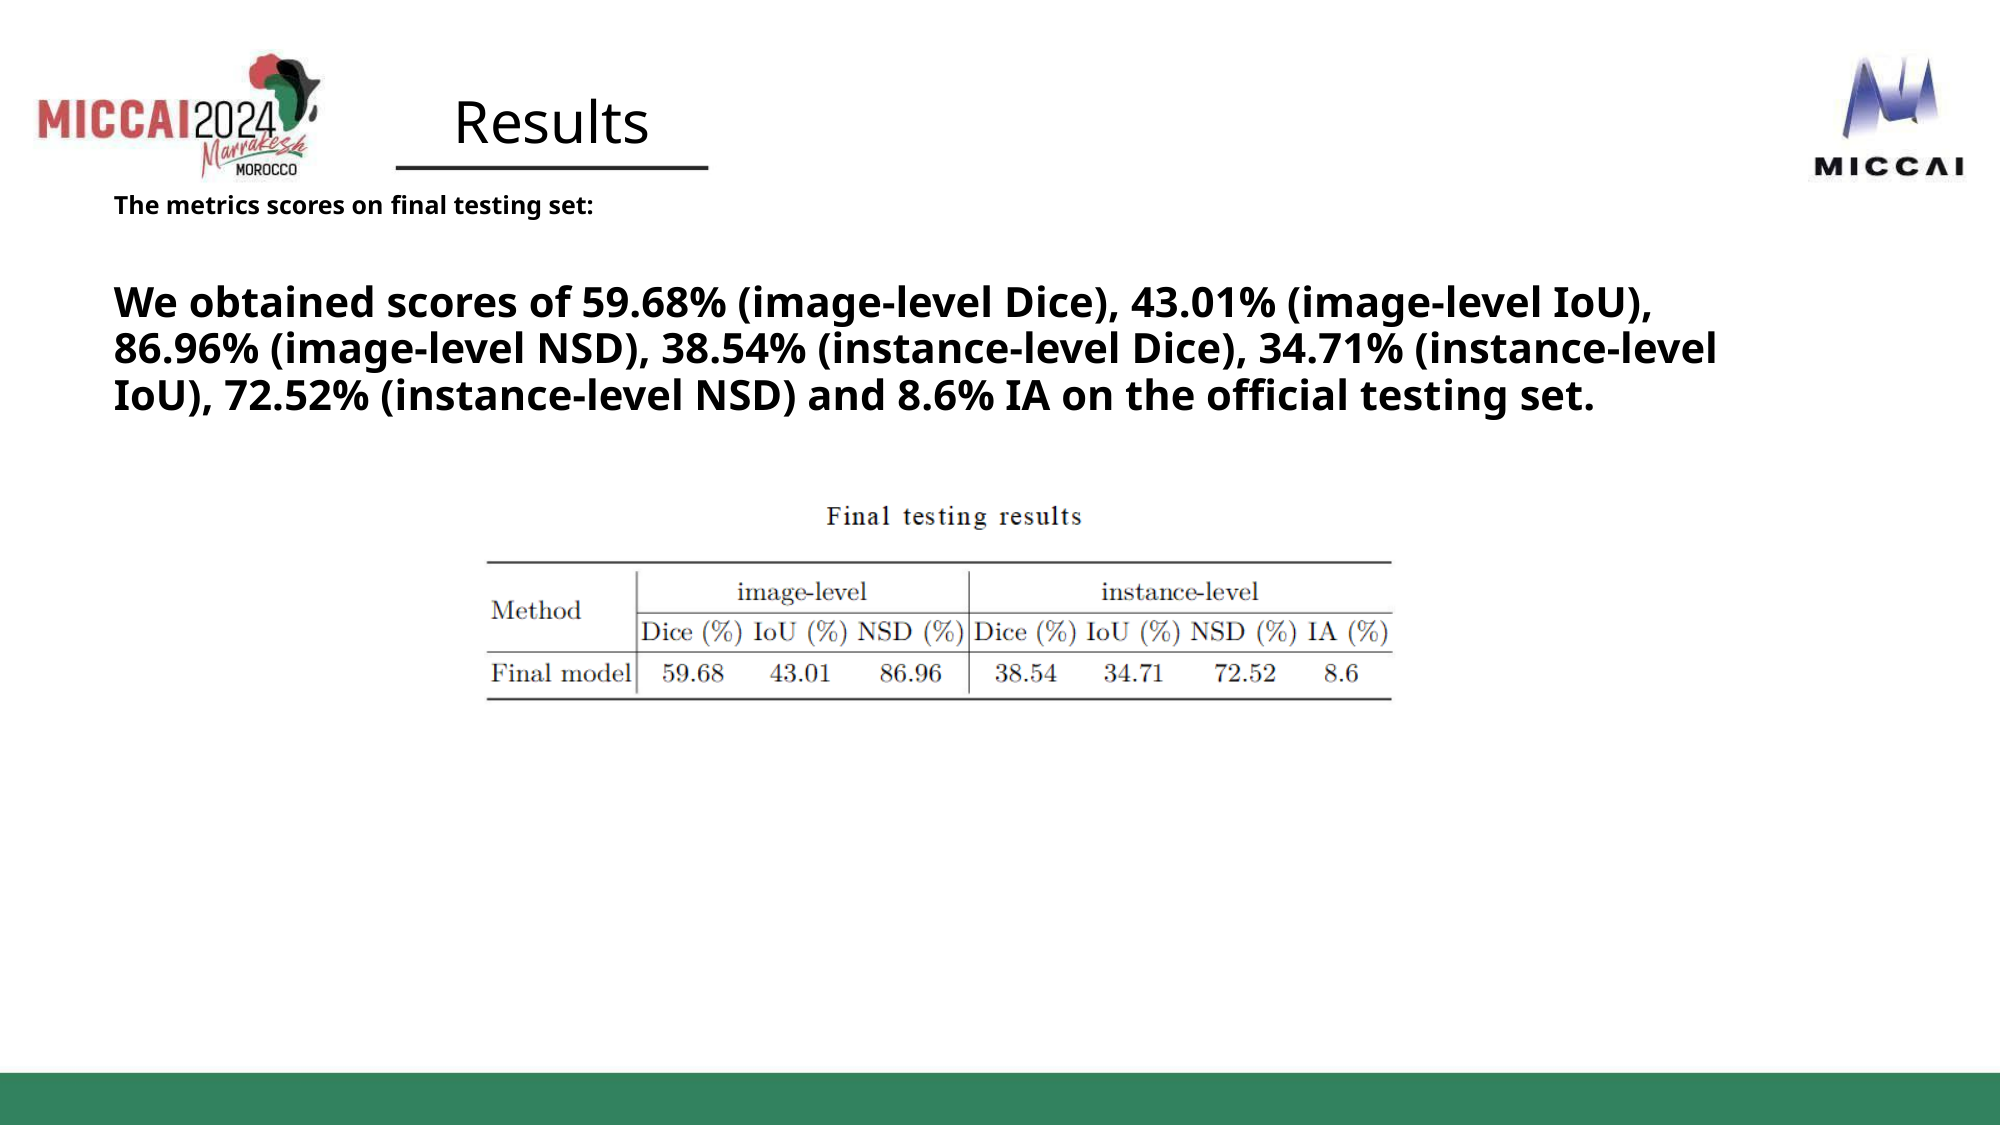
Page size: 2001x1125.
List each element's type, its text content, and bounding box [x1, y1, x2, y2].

text_box We obtained scores of 59.68% (image-level Dice), 43.01% (image-level IoU), 86.96% (image-level NSD), 38.54% (instance-level Dice), 34.71% (instance-level IoU), 72.52% (instance-level NSD) and 8.6% IA on the official testing set. [114, 278, 1792, 419]
text_box The metrics scores on final testing set: [114, 172, 1792, 220]
text_box Results [385, 90, 719, 156]
text_box [0, 0, 2000, 1125]
picture [428, 491, 1478, 719]
